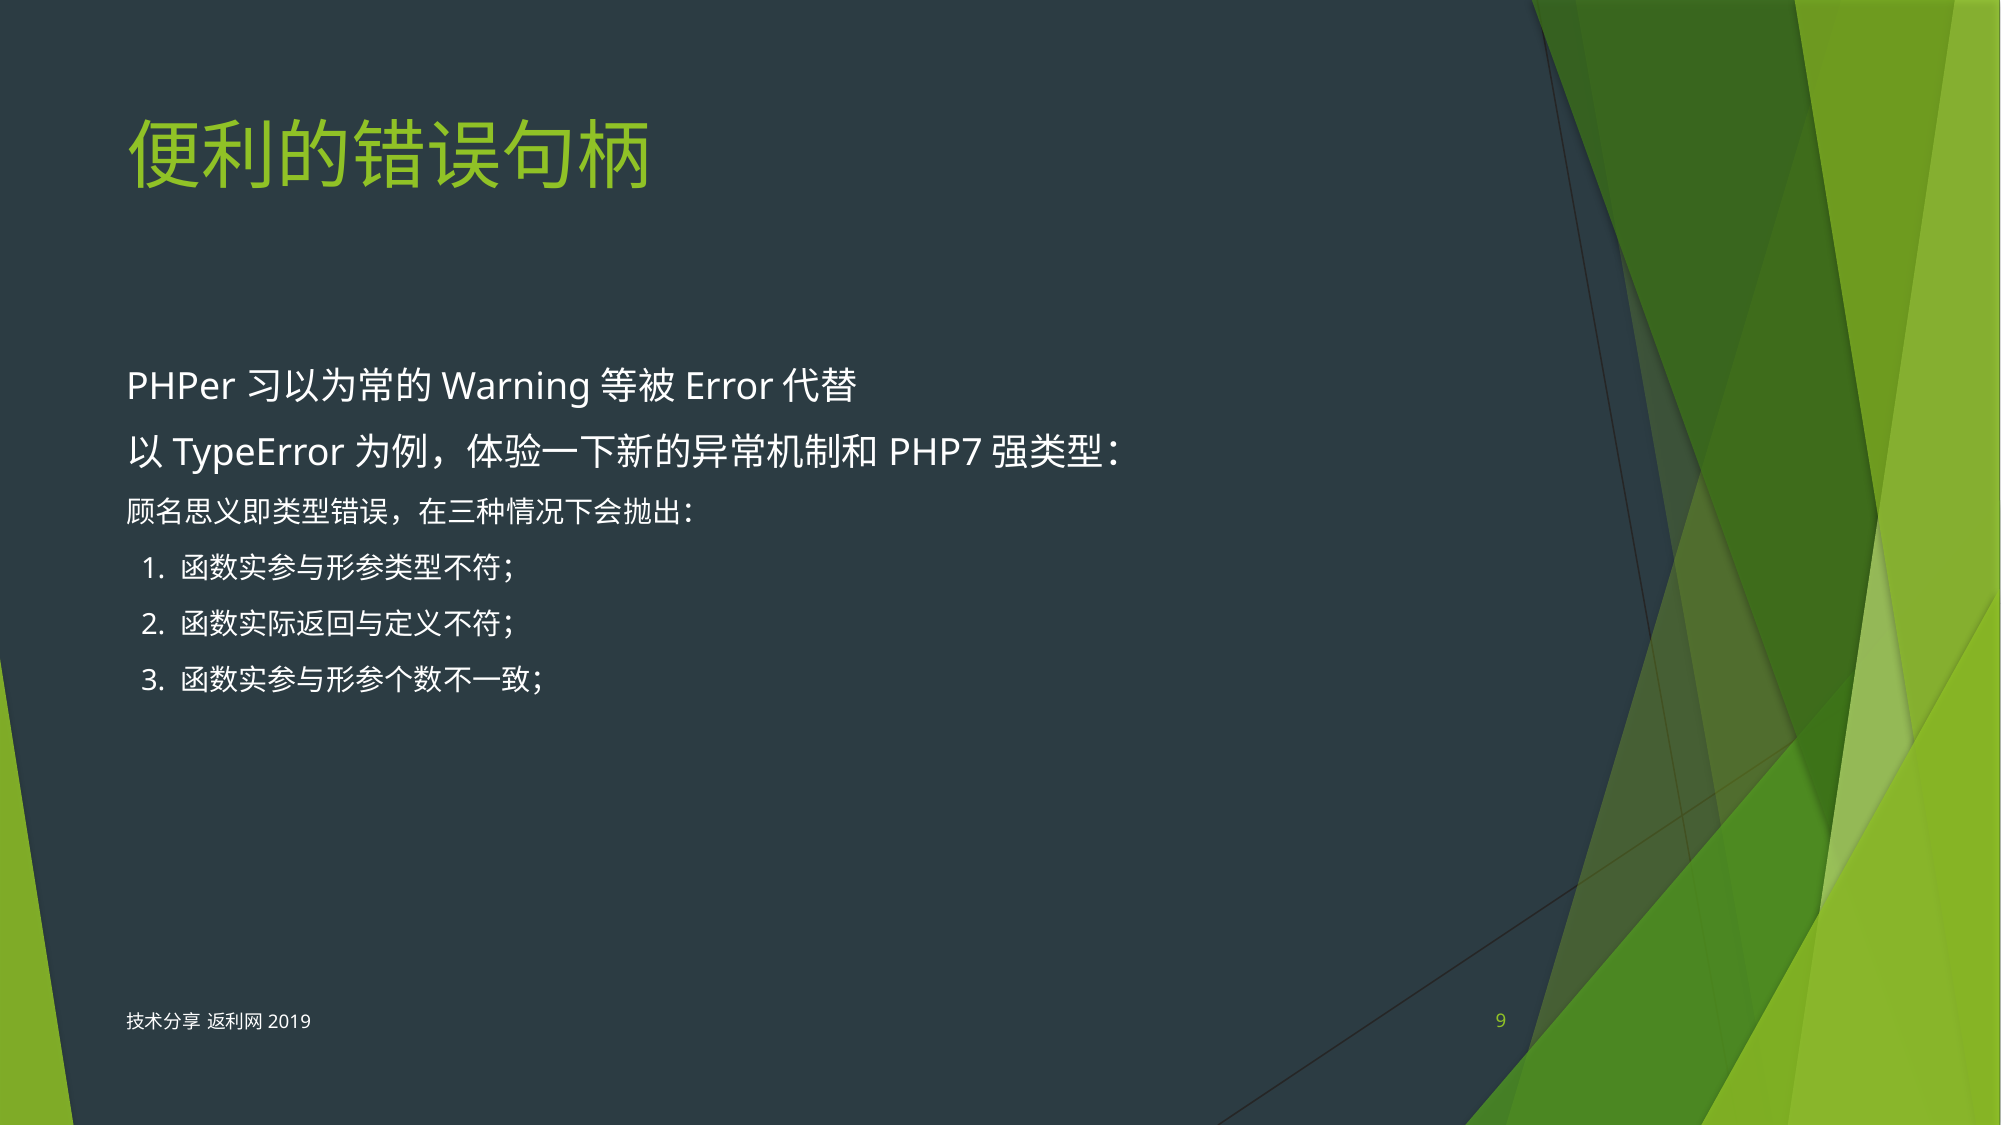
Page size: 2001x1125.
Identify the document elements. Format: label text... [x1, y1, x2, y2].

footer 技术分享 返利网2019 [111, 991, 1145, 1051]
title 便利的错误句柄 [111, 99, 1522, 317]
slide_number 9 [1409, 991, 1522, 1051]
list PHPer习以为常的Warning等被Error代替 以TypeError为例，体验一下新的异常机制和PHP7强类型： 顾名思义即类型错误，在三种情况下会抛出： 1. 函数实参与形参类型不符； 2. 函数实际返回与定义不符； 3. 函数实参与形参个数不一致； [111, 354, 1522, 992]
